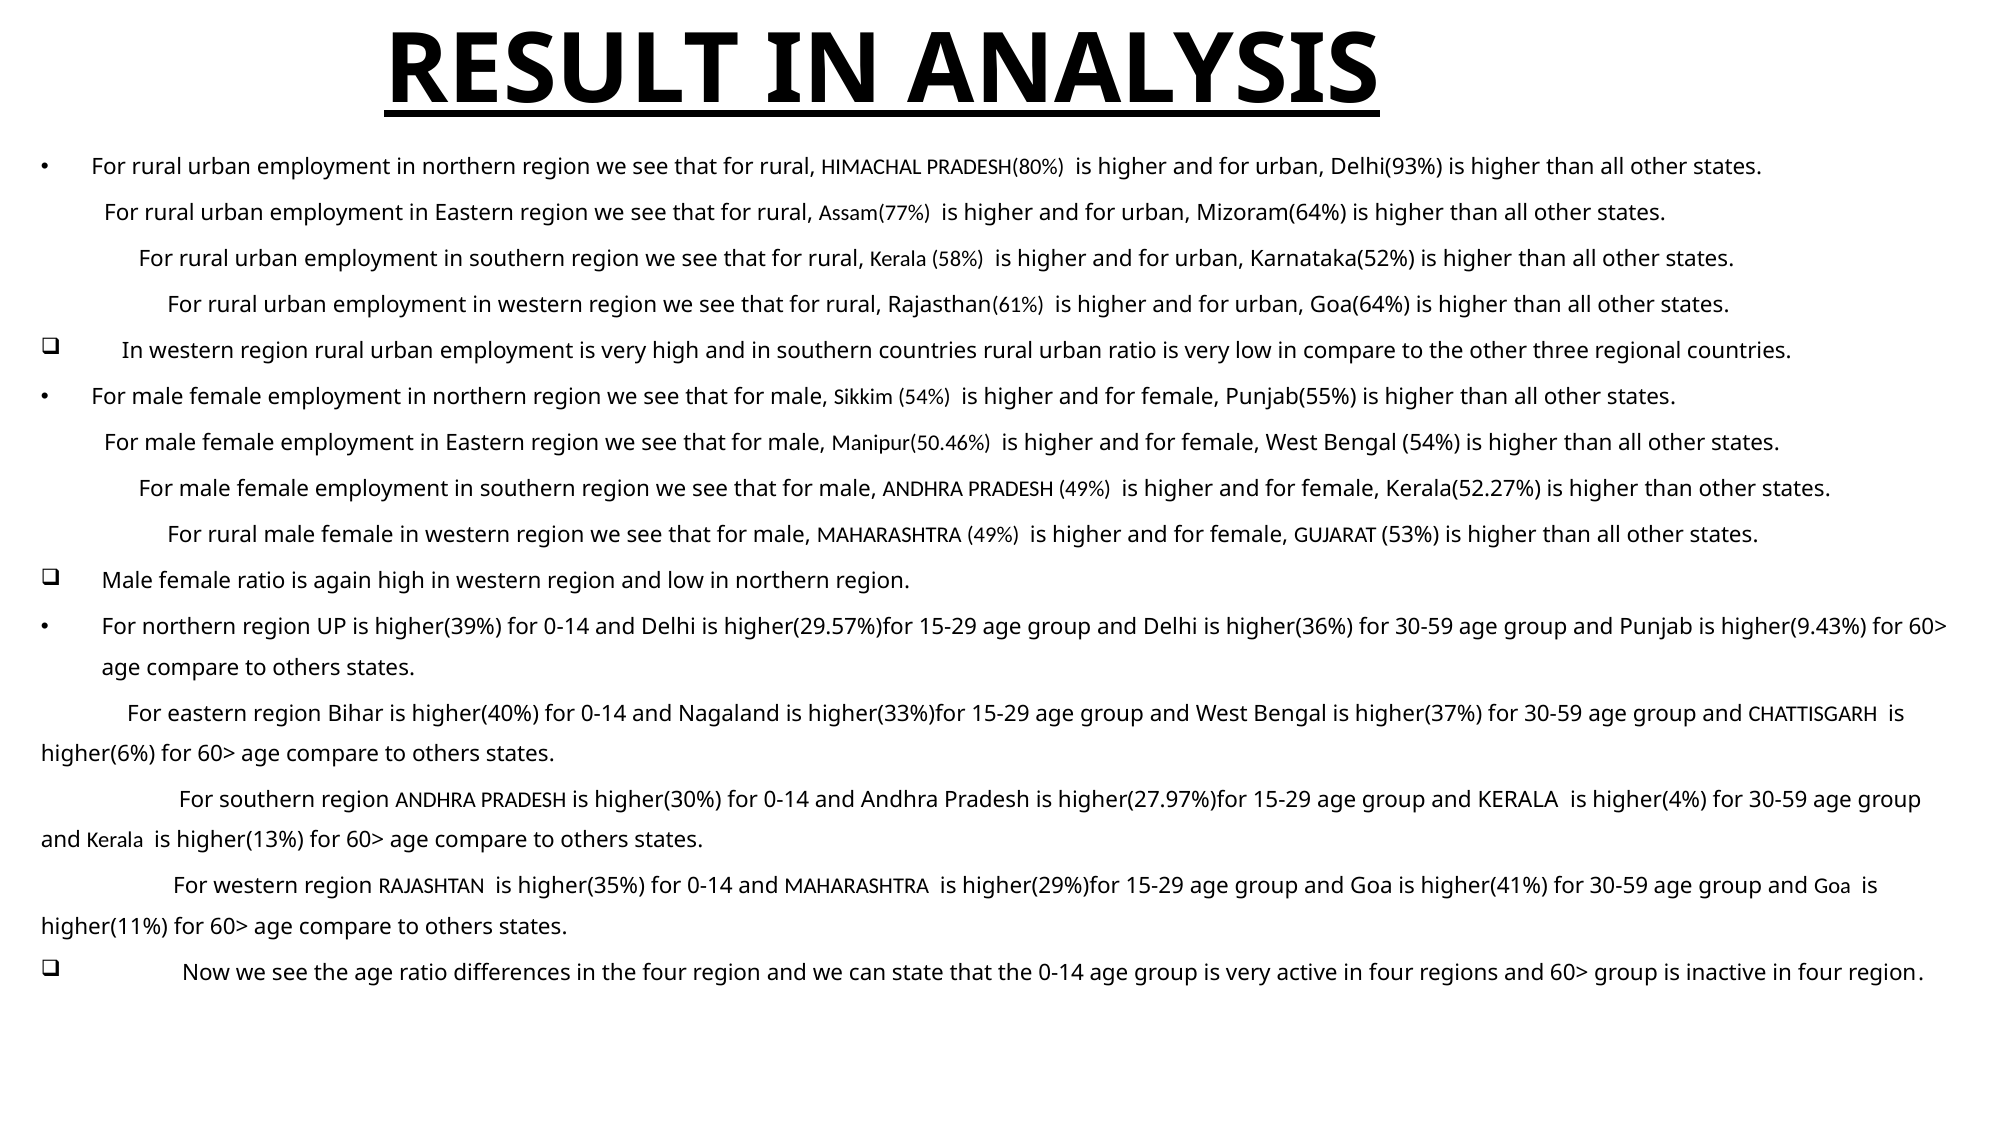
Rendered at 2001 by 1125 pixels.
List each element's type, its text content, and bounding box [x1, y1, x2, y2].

subtitle For rural urban employment in northern region we see that for rural, HIMACHAL PRADESH(80%) is higher and for urban, Delhi(93%) is higher than all other states. For rural urban employment in Eastern region we see that for rural, Assam(77%) is higher and for urban, Mizoram(64%) is higher than all other states. For rural urban employment in southern region we see that for rural, Kerala (58%) is higher and for urban, Karnataka(52%) is higher than all other states. For rural urban employment in western region we see that for rural, Rajasthan(61%) is higher and for urban, Goa(64%) is higher than all other states. In western region rural urban employment is very high and in southern countries rural urban ratio is very low in compare to the other three regional countries. For male female employment in northern region we see that for male, Sikkim (54%) is higher and for female, Punjab(55%) is higher than all other states. For male female employment in Eastern region we see that for male, Manipur(50.46%) is higher and for female, West Bengal (54%) is higher than all other states. For male female employment in southern region we see that for male, ANDHRA PRADESH (49%) is higher and for female, Kerala(52.27%) is higher than other states. For rural male female in western region we see that for male, MAHARASHTRA (49%) is higher and for female, GUJARAT (53%) is higher than all other states. Male female ratio is again high in western region and low in northern region. For northern region UP is higher(39%) for 0-14 and Delhi is higher(29.57%)for 15-29 age group and Delhi is higher(36%) for 30-59 age group and Punjab is higher(9.43%) for 60> age compare to others states. For eastern region Bihar is higher(40%) for 0-14 and Nagaland is higher(33%)for 15-29 age group and West Bengal is higher(37%) for 30-59 age group and CHATTISGARH is higher(6%) for 60> age compare to others states. For southern region ANDHRA PRADESH is higher(30%) for 0-14 and Andhra Pradesh is higher(27.97%)for 15-29 age group and KERALA is higher(4%) for 30-59 age group and Kerala is higher(13%) for 60> age compare to others states. For western region RAJASHTAN is higher(35%) for 0-14 and MAHARASHTRA is higher(29%)for 15-29 age group and Goa is higher(41%) for 30-59 age group and Goa is higher(11%) for 60> age compare to others states. Now we see the age ratio differences in the four region and we can state that the 0-14 age group is very active in four regions and 60> group is inactive in four region. [25, 131, 1975, 1079]
title RESULT IN ANALYSIS [25, 9, 1739, 131]
